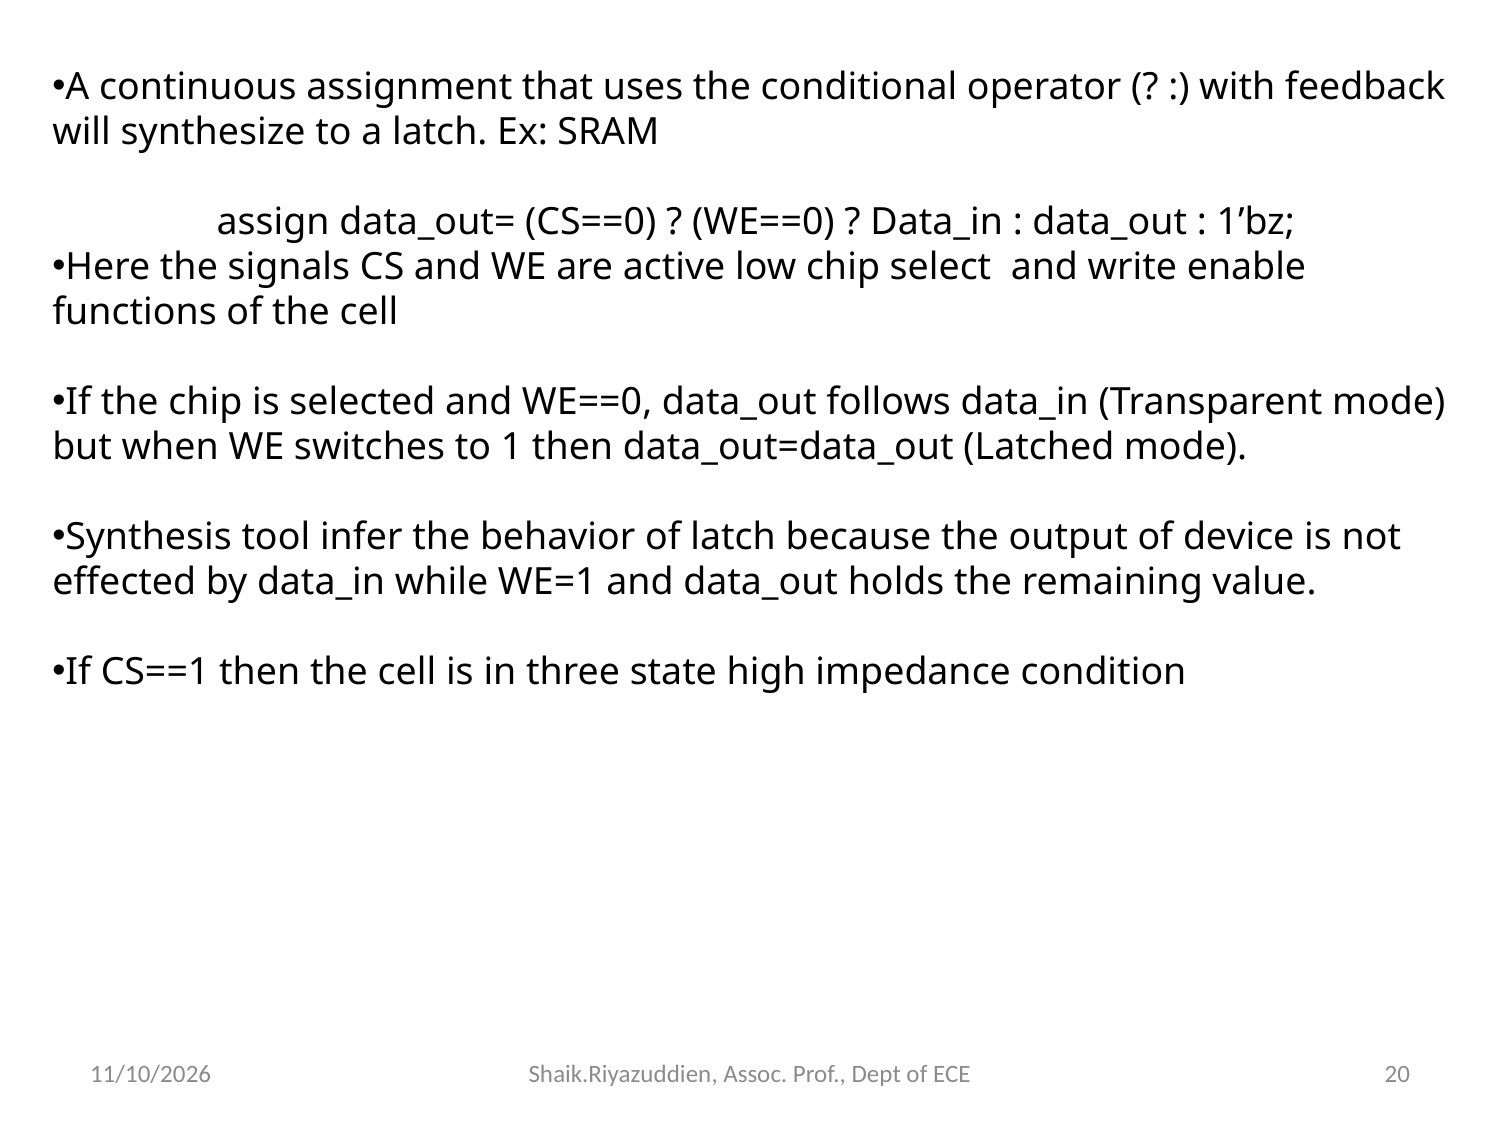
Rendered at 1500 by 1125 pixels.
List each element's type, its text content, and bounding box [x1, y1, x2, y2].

slide_number 20 [1074, 1042, 1425, 1103]
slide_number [75, 1042, 425, 1103]
footer Shaik.Riyazuddien, Assoc. Prof., Dept of ECE [512, 1042, 988, 1103]
text_box A continuous assignment that uses the conditional operator (? :) with feedback will synthesize to a latch. Ex: SRAM assign data_out= (CS==0) ? (WE==0) ? Data_in : data_out : 1’bz; Here the signals CS and WE are active low chip select and write enable functions of the cell If the chip is selected and WE==0, data_out follows data_in (Transparent mode) but when WE switches to 1 then data_out=data_out (Latched mode). Synthesis tool infer the behavior of latch because the output of device is not effected by data_in while WE=1 and data_out holds the remaining value. If CS==1 then the cell is in three state high impedance condition [37, 55, 1475, 700]
